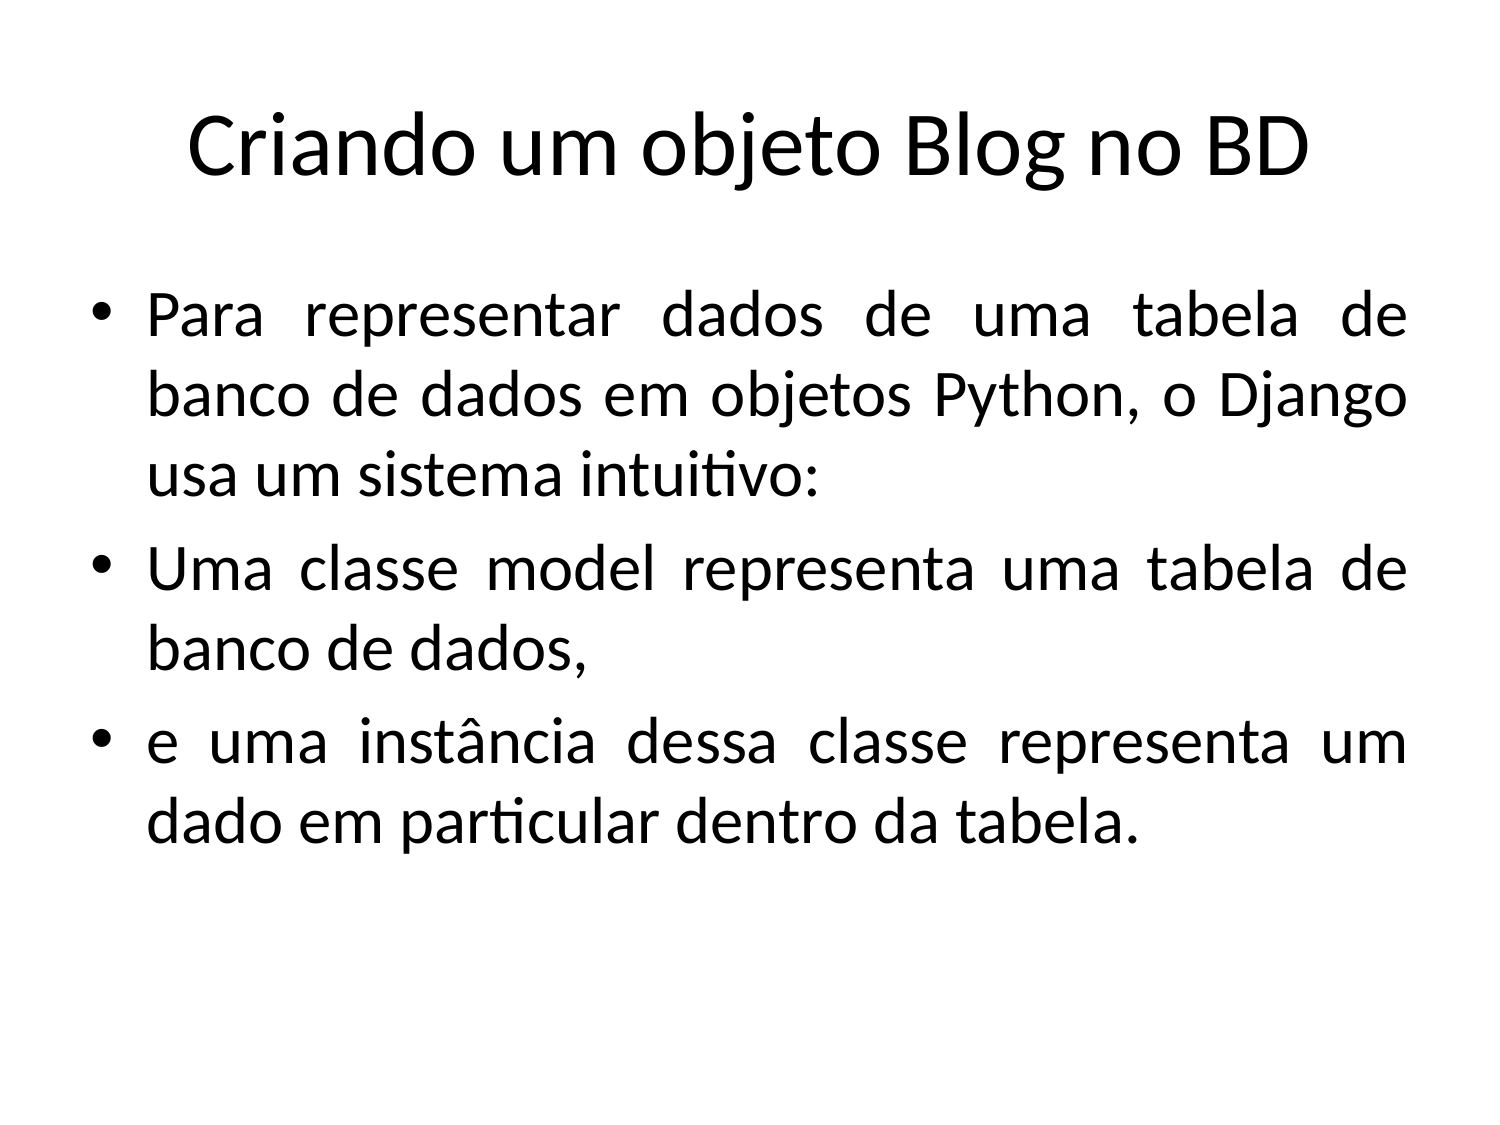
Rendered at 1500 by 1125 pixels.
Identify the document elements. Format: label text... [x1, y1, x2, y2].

list Para representar dados de uma tabela de banco de dados em objetos Python, o Django usa um sistema intuitivo: Uma classe model representa uma tabela de banco de dados, e uma instância dessa classe representa um dado em particular dentro da tabela. [75, 262, 1425, 1005]
title Criando um objeto Blog no BD [75, 45, 1425, 233]
